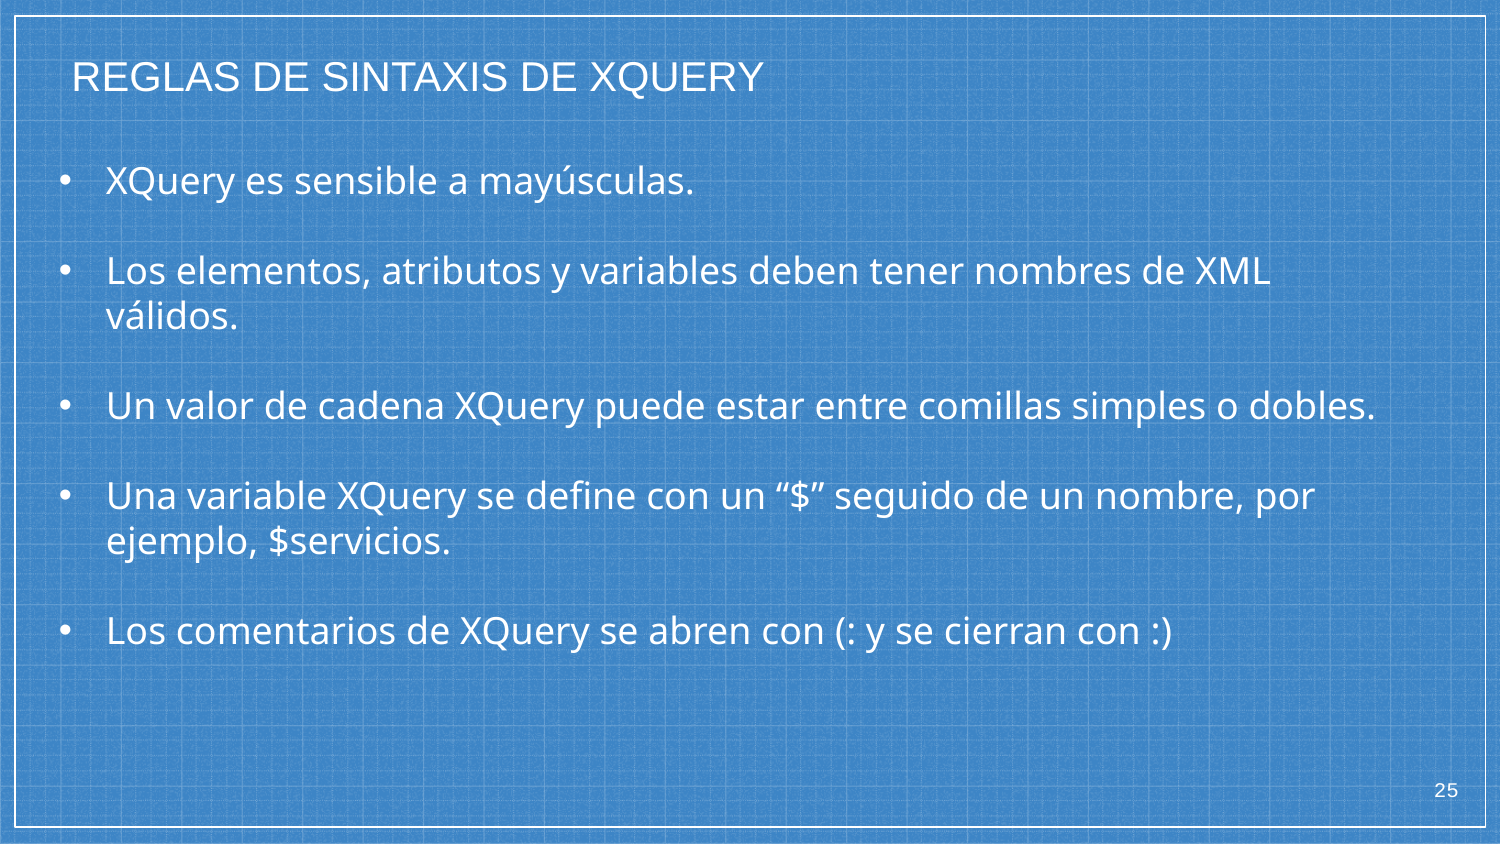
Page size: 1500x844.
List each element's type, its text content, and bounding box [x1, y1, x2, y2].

slide_number 25 [1398, 761, 1474, 810]
picture [0, 0, 1500, 844]
text_box REGLAS DE SINTAXIS DE XQUERY XQuery es sensible a mayúsculas. Los elementos, atributos y variables deben tener nombres de XML válidos. Un valor de cadena XQuery puede estar entre comillas simples o dobles. Una variable XQuery se define con un “$” seguido de un nombre, por ejemplo, $servicios. Los comentarios de XQuery se abren con (: y se cierran con :) [44, 34, 1413, 685]
